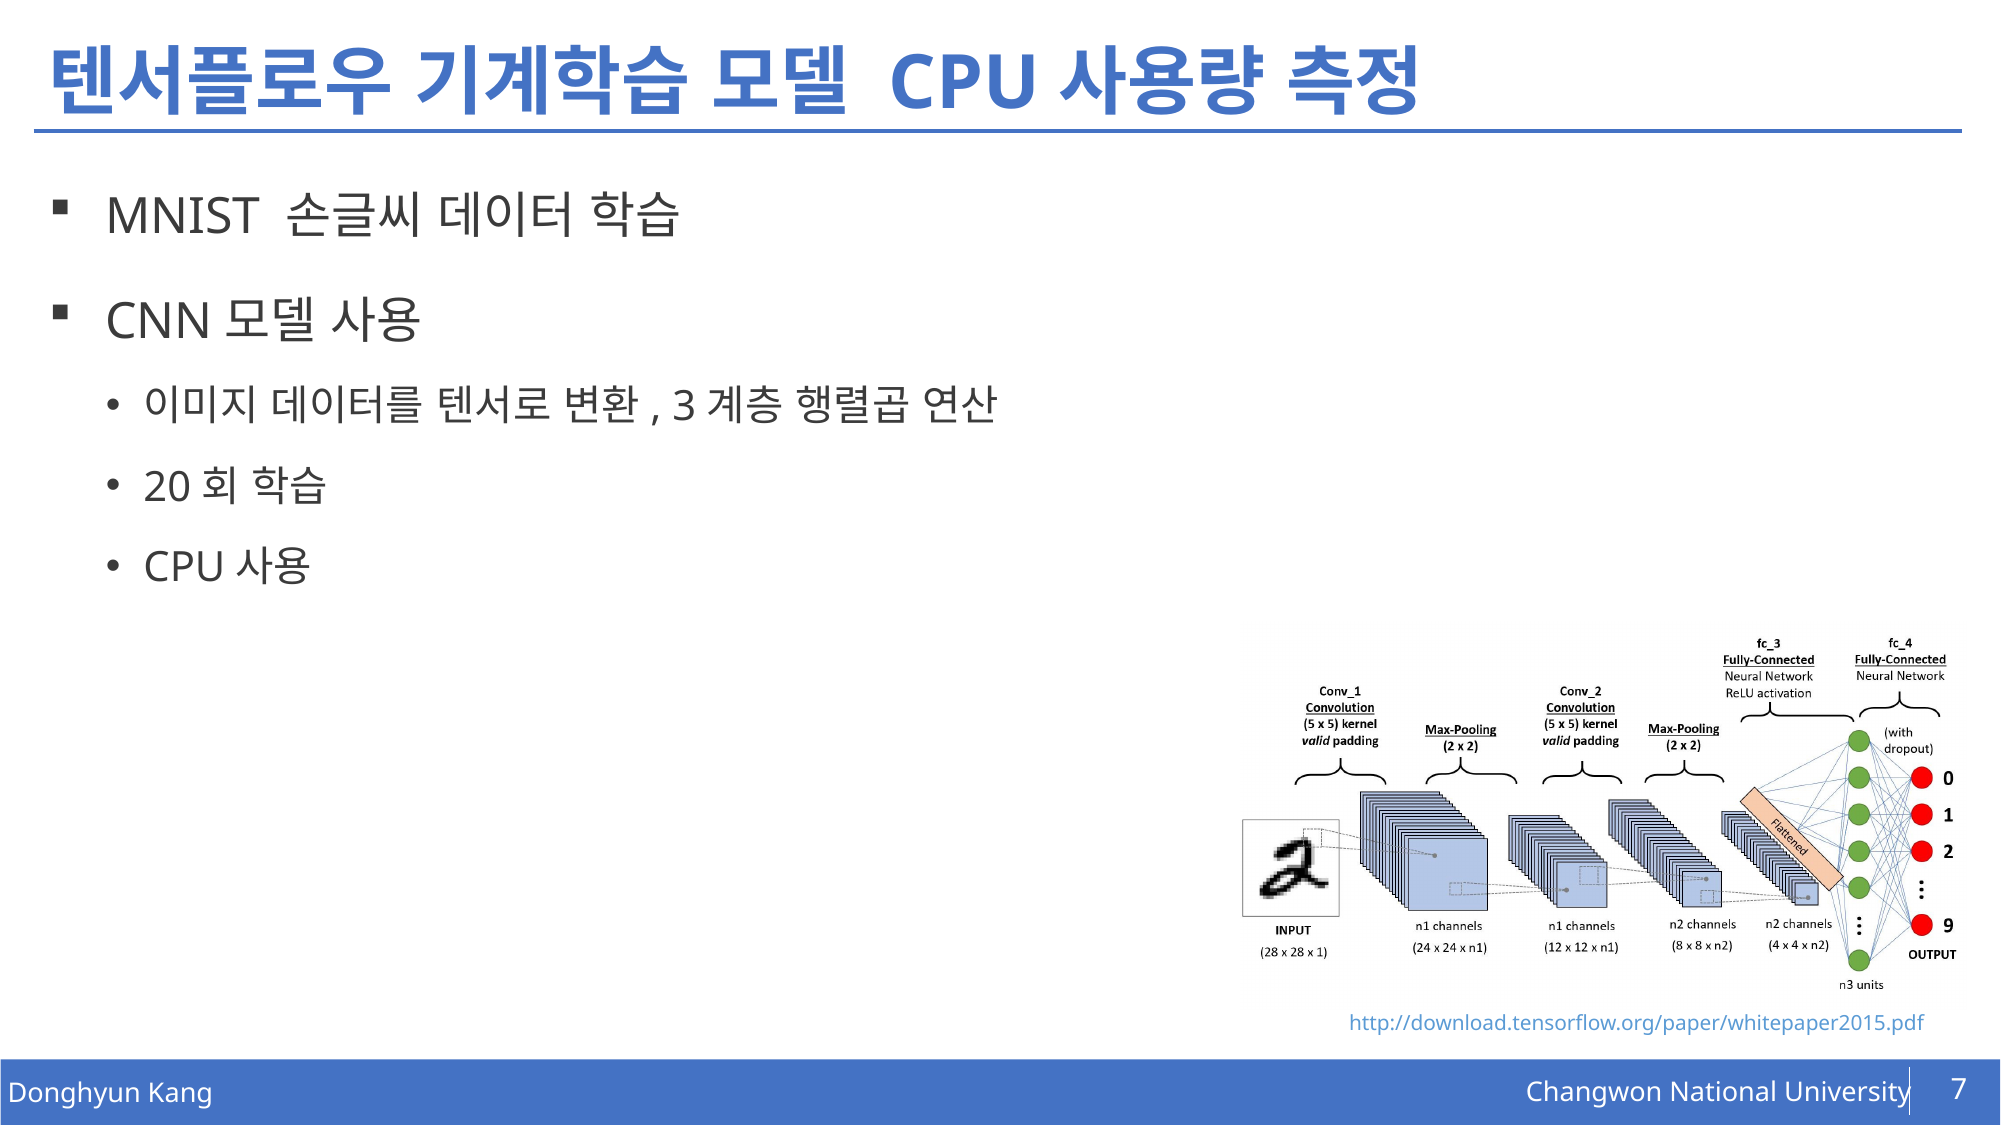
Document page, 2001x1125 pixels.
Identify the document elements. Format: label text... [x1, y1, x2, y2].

title 텐서플로우 기계학습 모델 CPU사용량 측정 [33, 27, 1963, 143]
slide_number 7 [1922, 1060, 1996, 1121]
picture [1240, 621, 1967, 1010]
text_box http://download.tensorflow.org/paper/whitepaper2015.pdf [1334, 1002, 2000, 1043]
list MNIST 손글씨 데이터 학습 CNN모델 사용 이미지 데이터를 텐서로 변환, 3계층 행렬곱 연산 ​20회 학습 CPU사용 [33, 152, 1963, 997]
